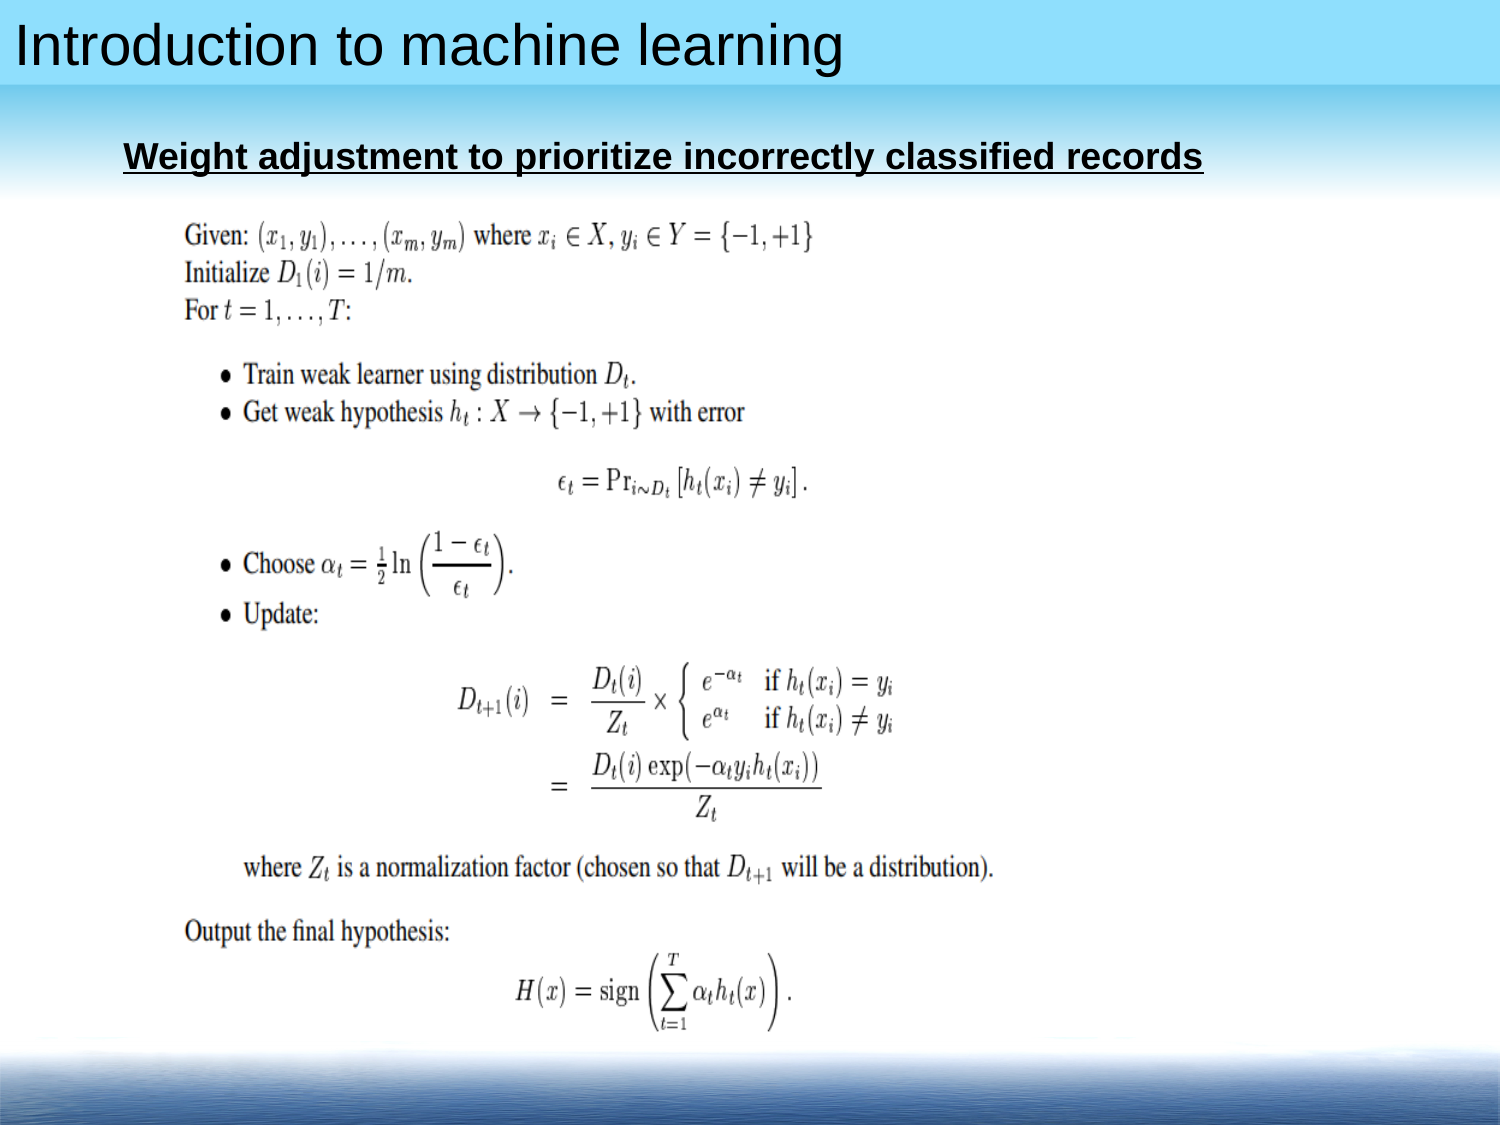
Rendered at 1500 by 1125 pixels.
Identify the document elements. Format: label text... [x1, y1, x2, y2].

text_box Weight adjustment to prioritize incorrectly classified records [108, 124, 1288, 185]
picture [0, 212, 1500, 1125]
